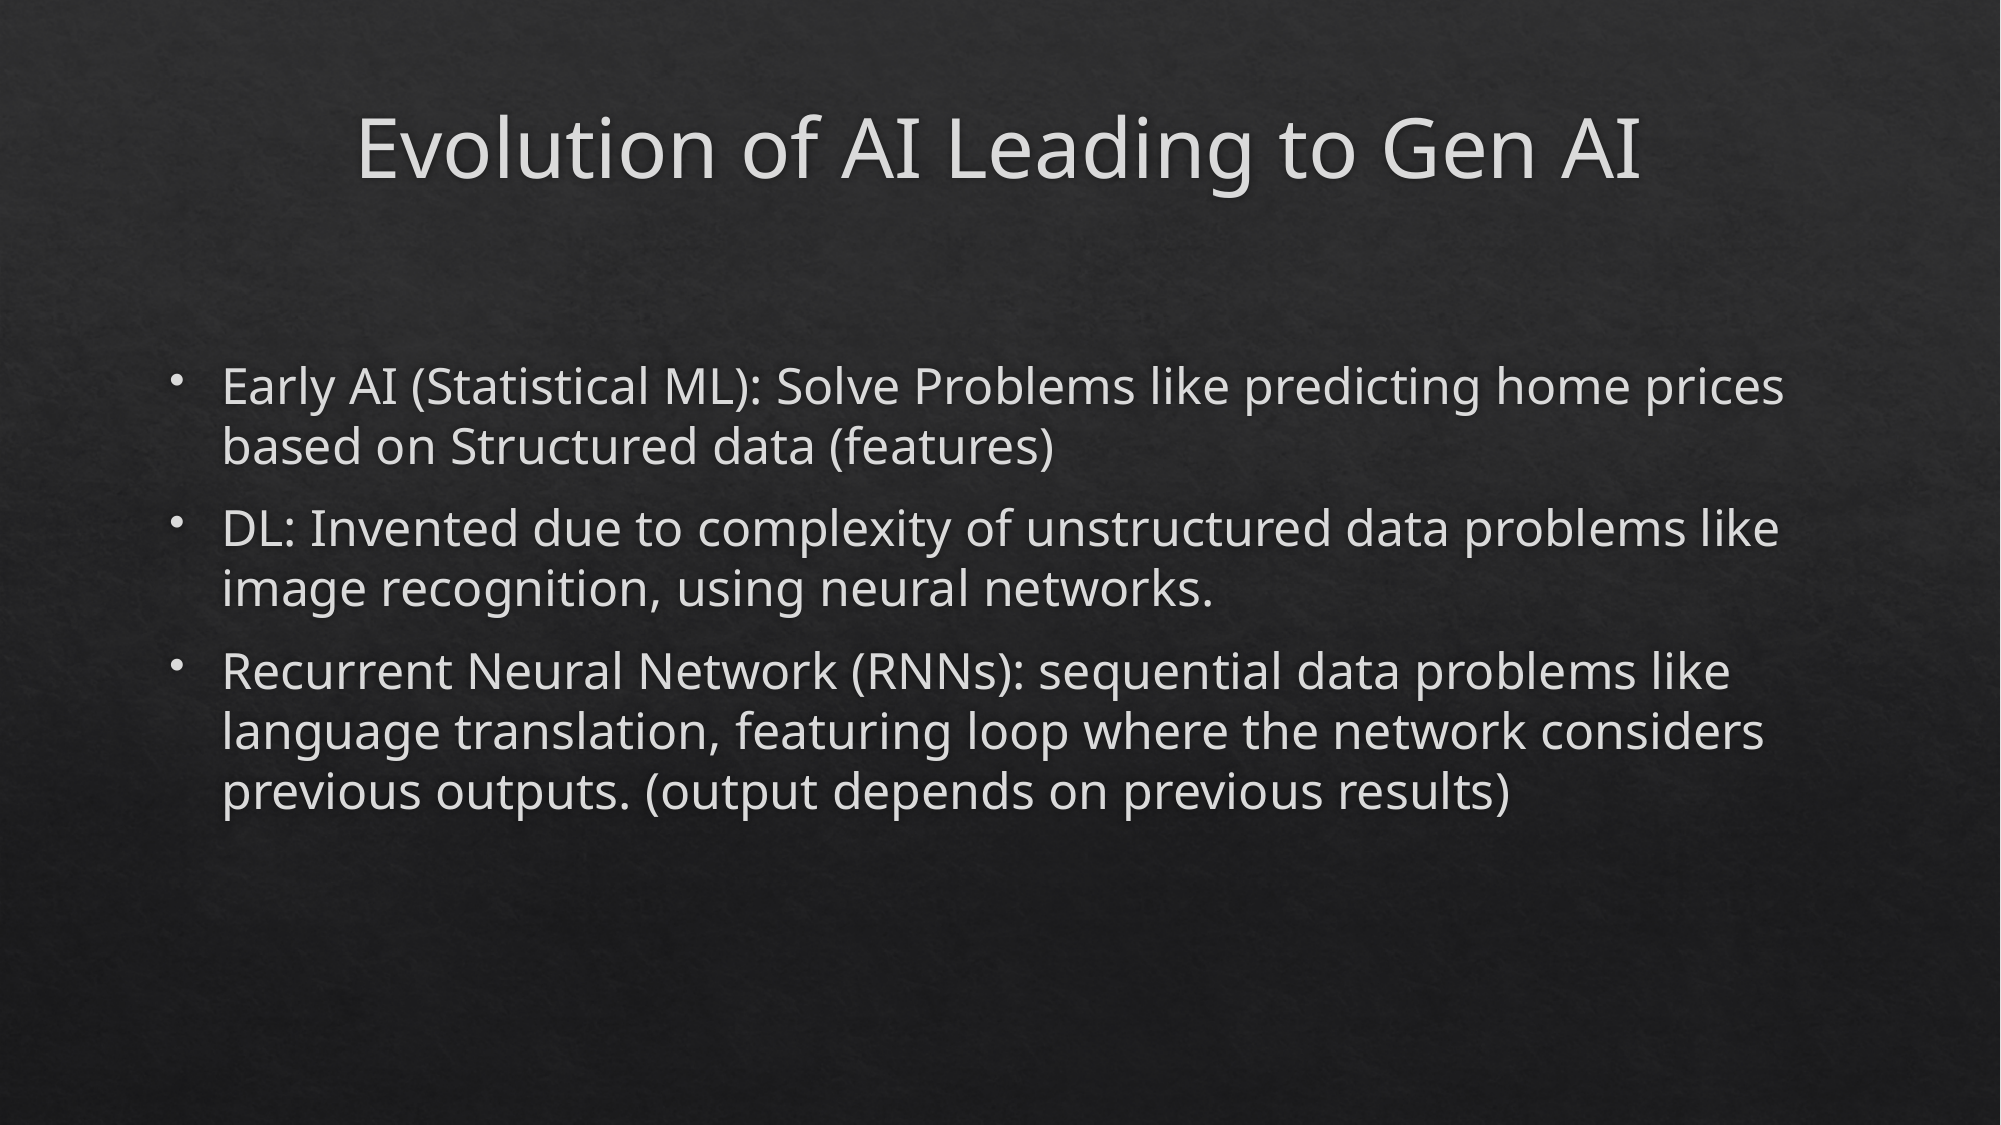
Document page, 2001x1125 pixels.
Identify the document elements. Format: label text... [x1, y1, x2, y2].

list Early AI (Statistical ML): Solve Problems like predicting home prices based on Structured data (features) DL: Invented due to complexity of unstructured data problems like image recognition, using neural networks. Recurrent Neural Network (RNNs): sequential data problems like language translation, featuring loop where the network considers previous outputs. (output depends on previous results) [149, 346, 1849, 909]
title Evolution of AI Leading to Gen AI [149, 65, 1849, 225]
